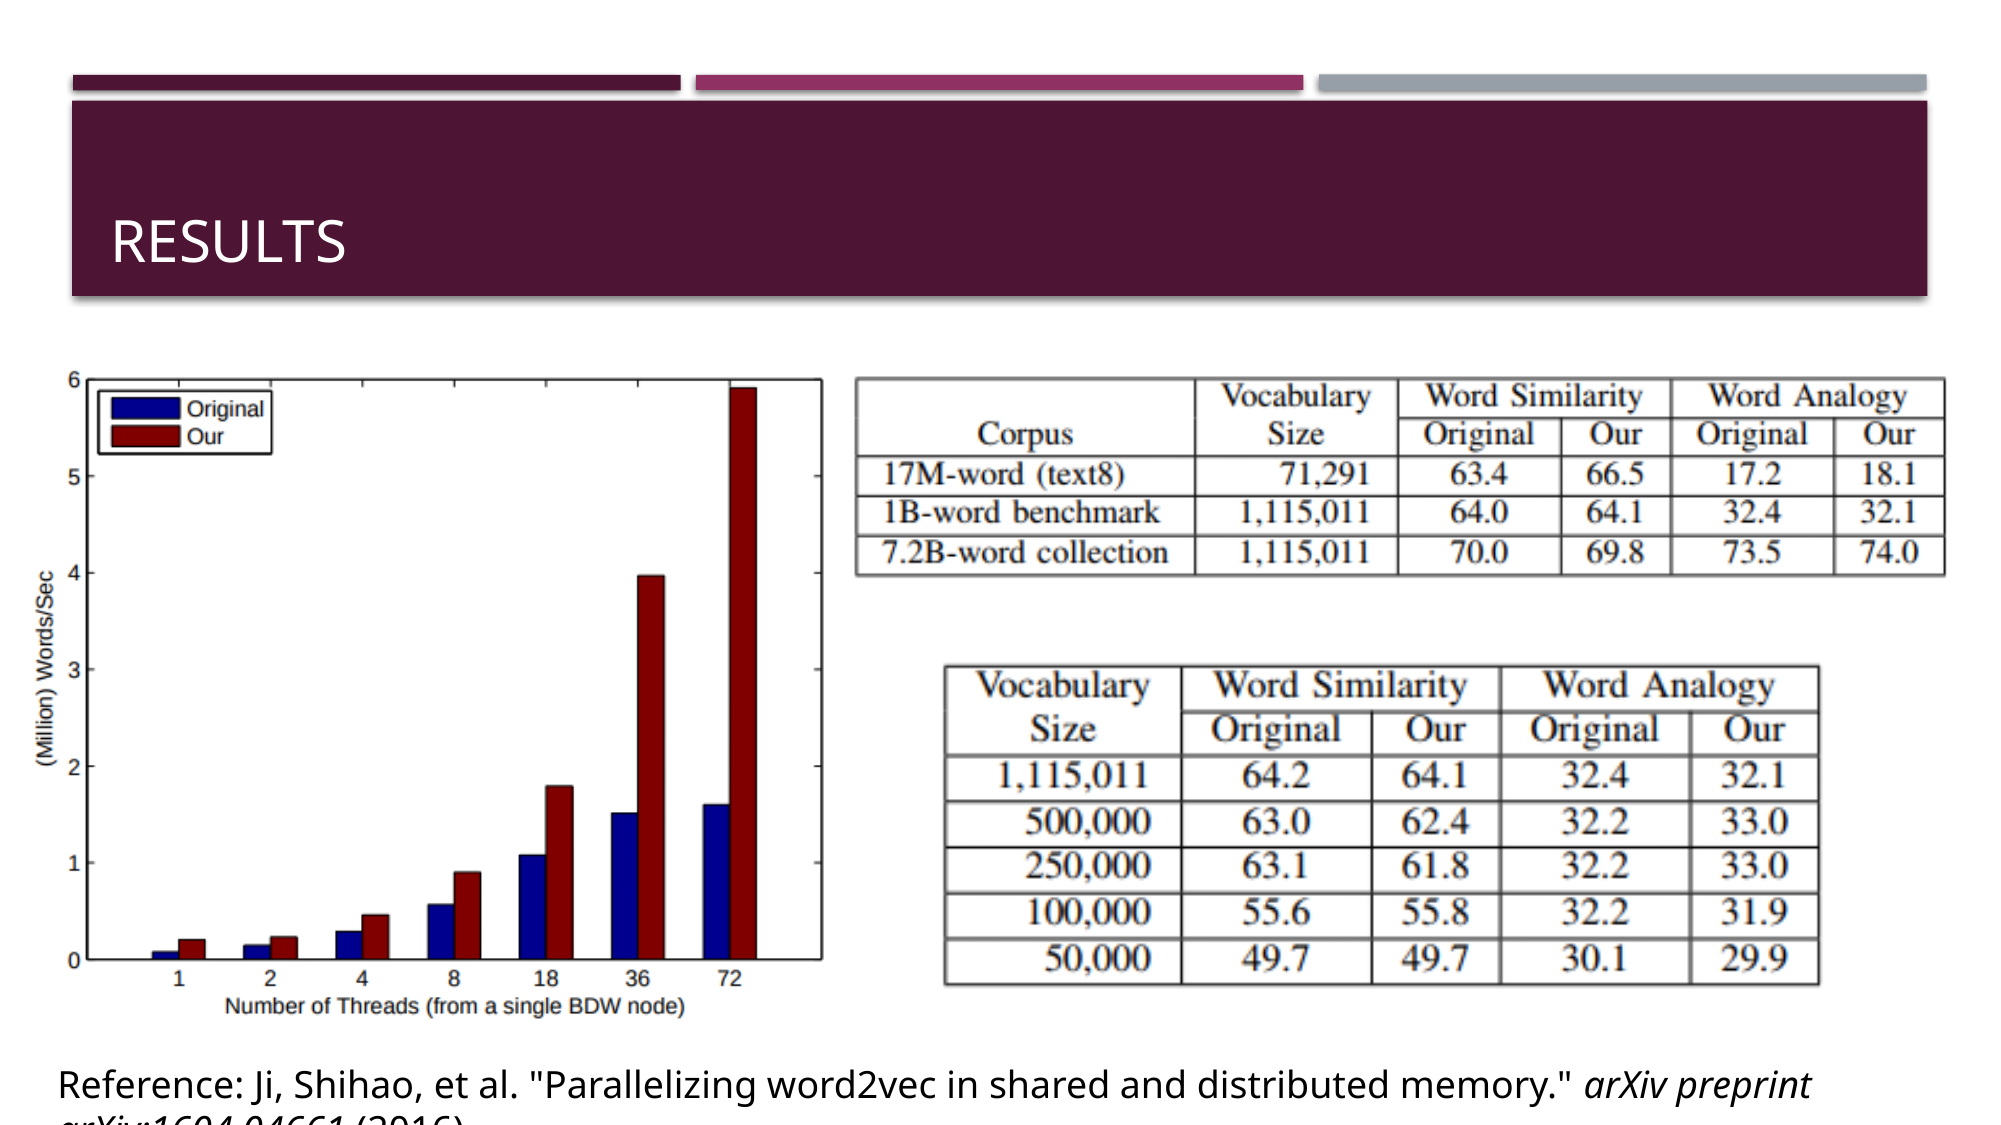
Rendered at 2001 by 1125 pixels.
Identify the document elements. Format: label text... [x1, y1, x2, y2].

picture [825, 355, 1984, 1058]
title Results [95, 115, 1905, 282]
text_box Reference: Ji, Shihao, et al. "Parallelizing word2vec in shared and distributed memory." arXiv preprint arXiv:1604.04661 (2016).​ [42, 1053, 1992, 1125]
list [0, 359, 843, 1023]
